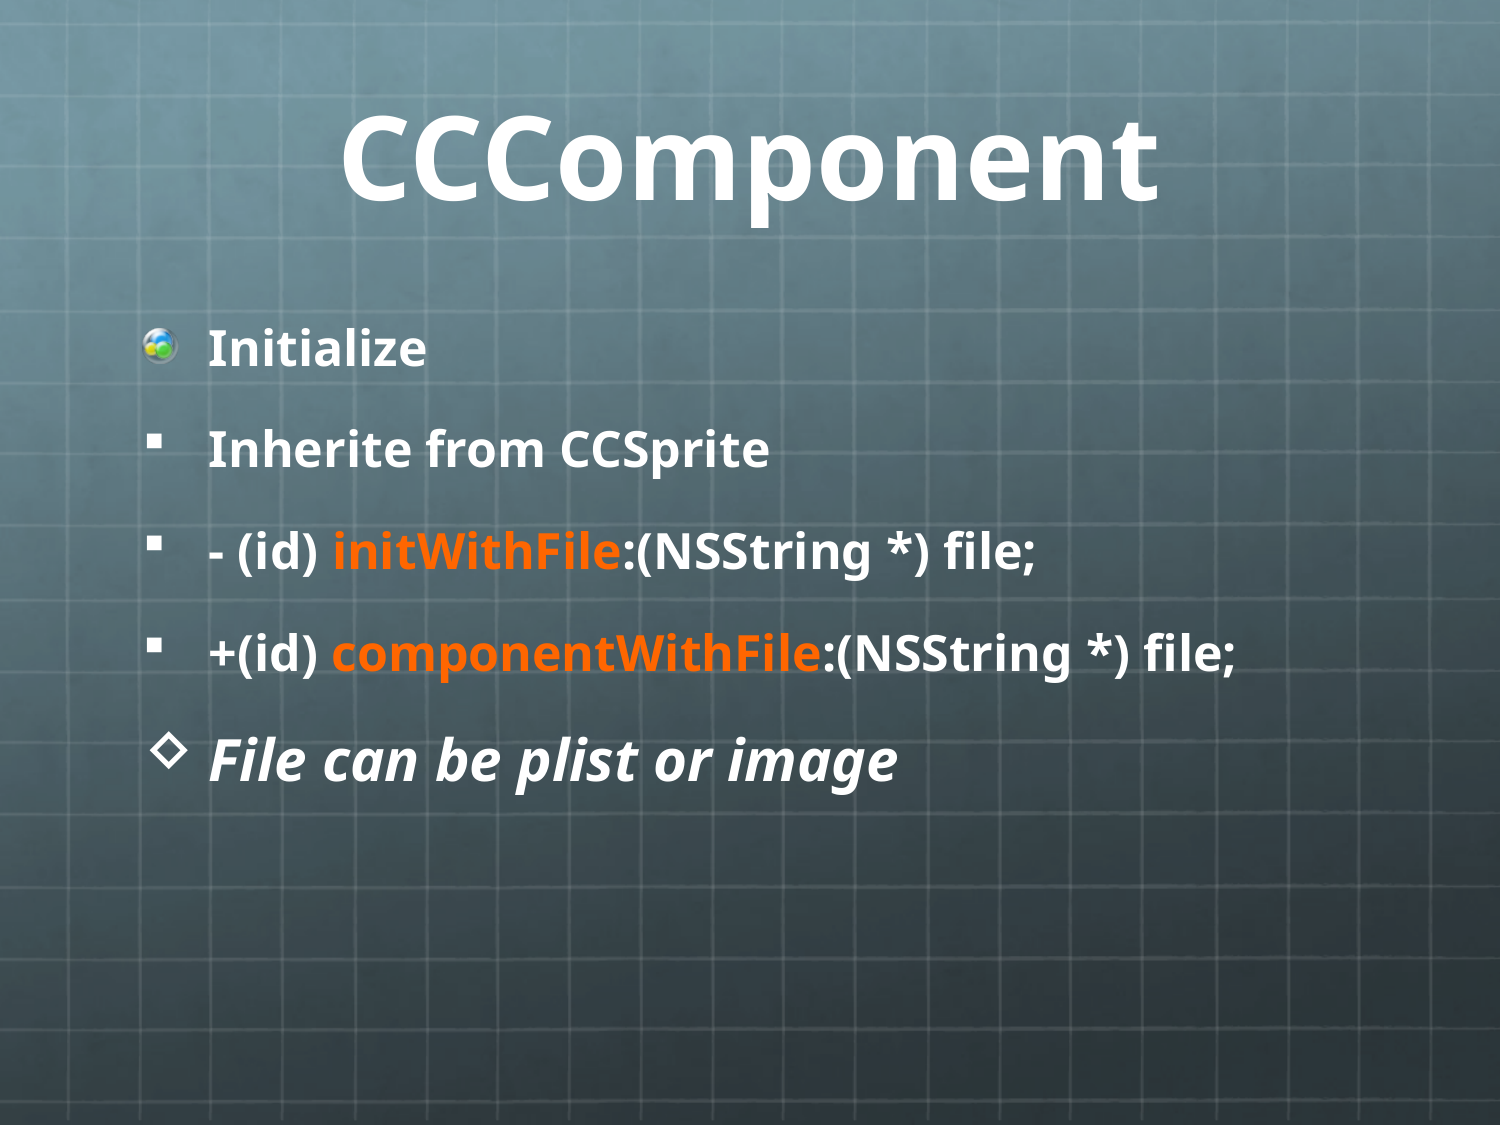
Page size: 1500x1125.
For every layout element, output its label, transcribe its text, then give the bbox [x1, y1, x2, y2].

list Initialize Inherite from CCSprite - (id) initWithFile:(NSString *) file; +(id) componentWithFile:(NSString *) file; File can be plist or image [127, 308, 1372, 1033]
picture [0, 0, 1500, 1125]
title CCComponent [127, 17, 1372, 289]
